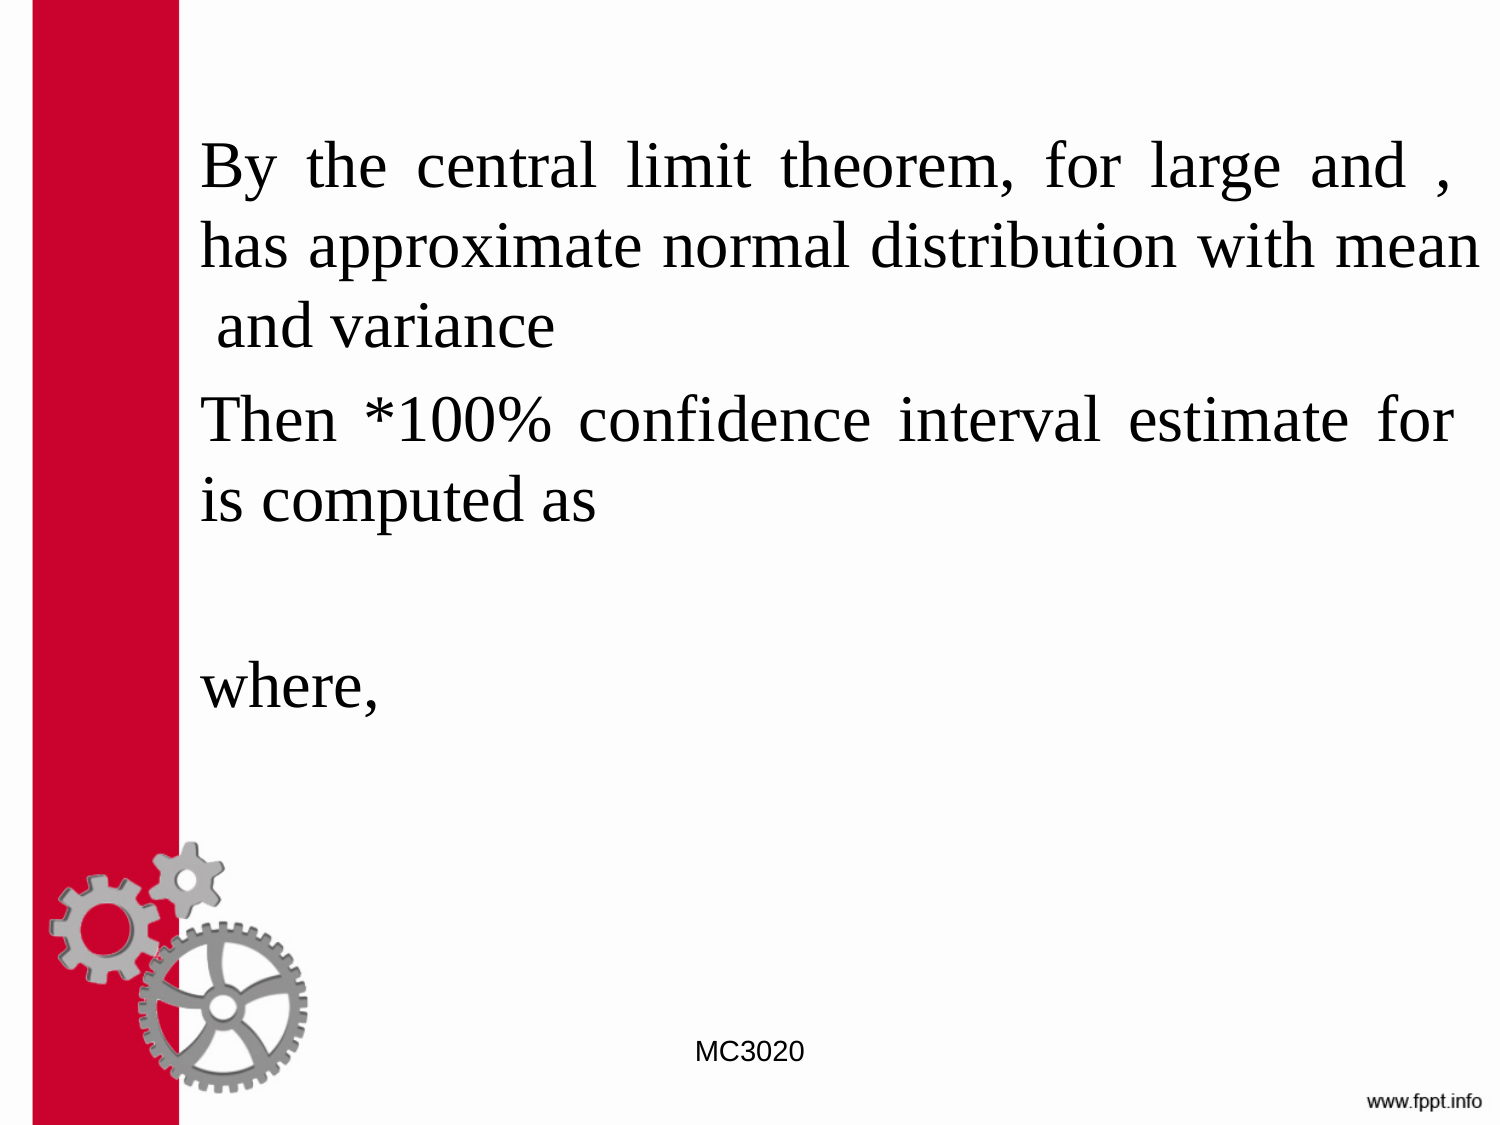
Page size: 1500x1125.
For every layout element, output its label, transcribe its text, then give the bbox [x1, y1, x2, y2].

slide_number [1074, 1024, 1425, 1103]
picture [0, 0, 1500, 1125]
footer MC3020 [512, 1024, 988, 1103]
slide_number [75, 1024, 425, 1103]
